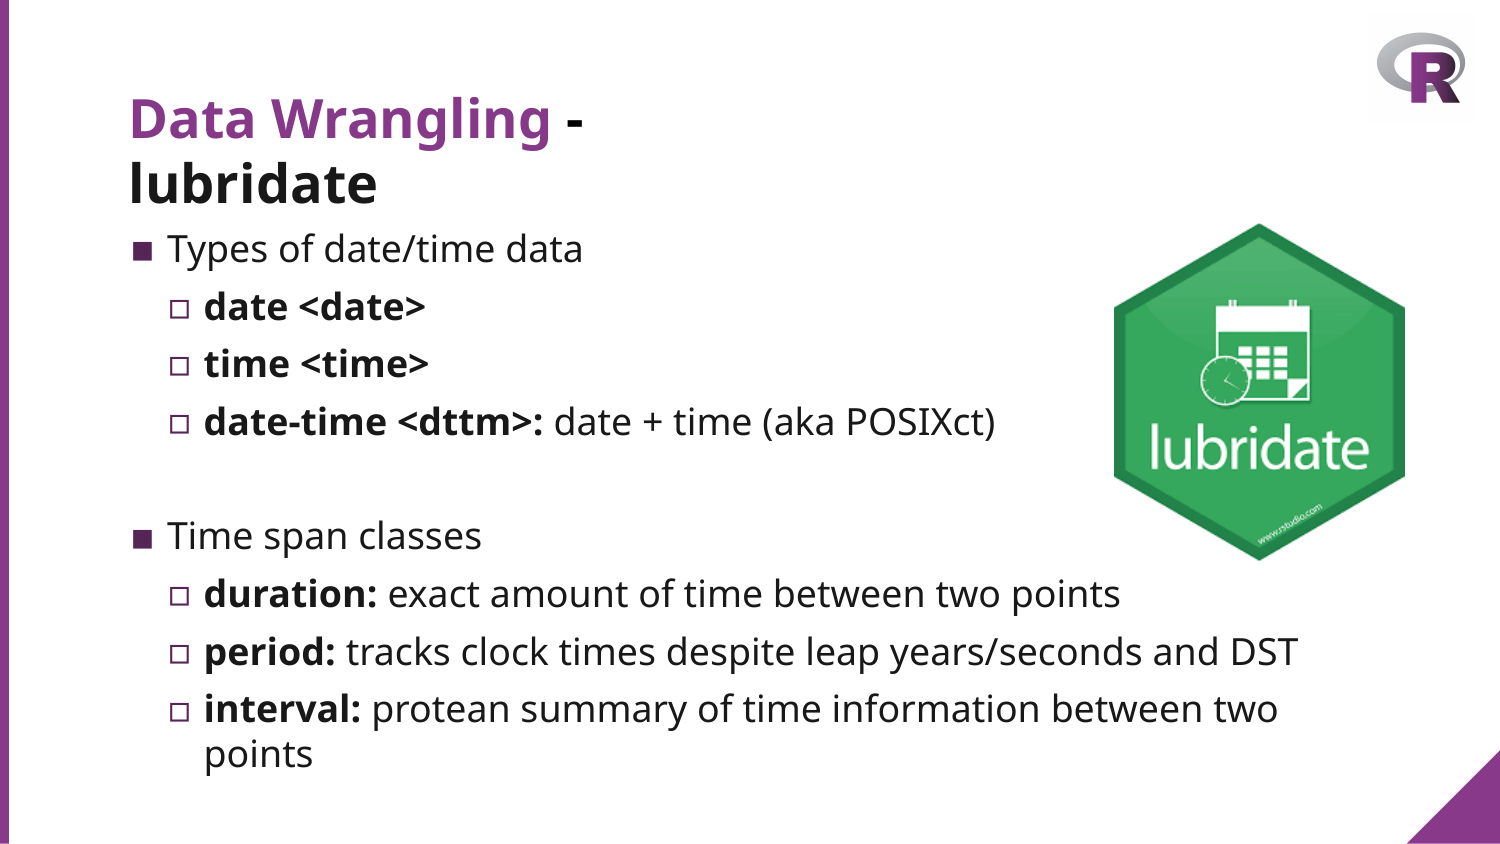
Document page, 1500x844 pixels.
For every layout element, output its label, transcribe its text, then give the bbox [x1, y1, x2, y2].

list Types of date/time data date <date> time <time> date-time <dttm>: date + time (aka POSIXct) Time span classes duration: exact amount of time between two points period: tracks clock times despite leap years/seconds and DST interval: protean summary of time information between two points [113, 209, 1387, 777]
title Data Wrangling - lubridate [113, 69, 846, 209]
picture [1367, 14, 1475, 122]
picture [1114, 223, 1405, 562]
